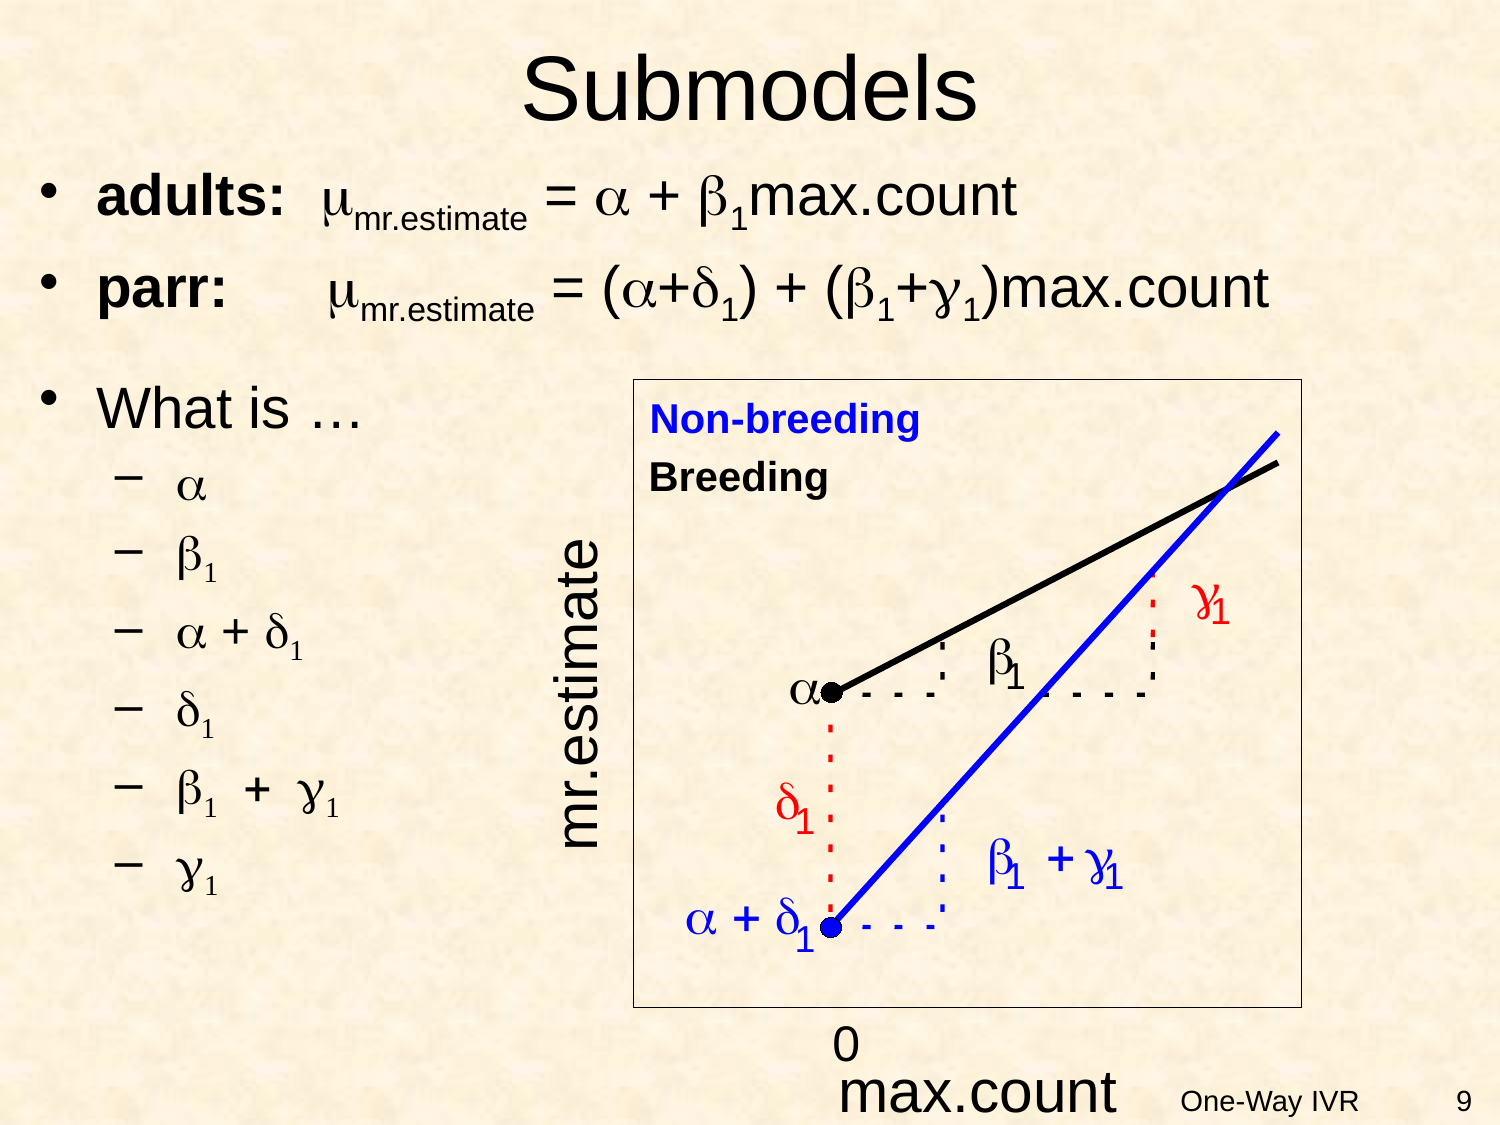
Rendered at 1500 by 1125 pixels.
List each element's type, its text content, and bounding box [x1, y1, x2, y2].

title Submodels [74, 12, 1426, 149]
text_box What is … a b1 a + d1 d1 b1 + g1 g1 [24, 362, 450, 912]
slide_number 9 [1387, 1074, 1488, 1125]
footer One-Way IVR [1307, 1074, 1376, 1113]
list adults: mmr.estimate = a + b1max.count parr: mmr.estimate = (a+d1) + (b1+g1)max.count [24, 149, 1463, 351]
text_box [537, 379, 1303, 1125]
